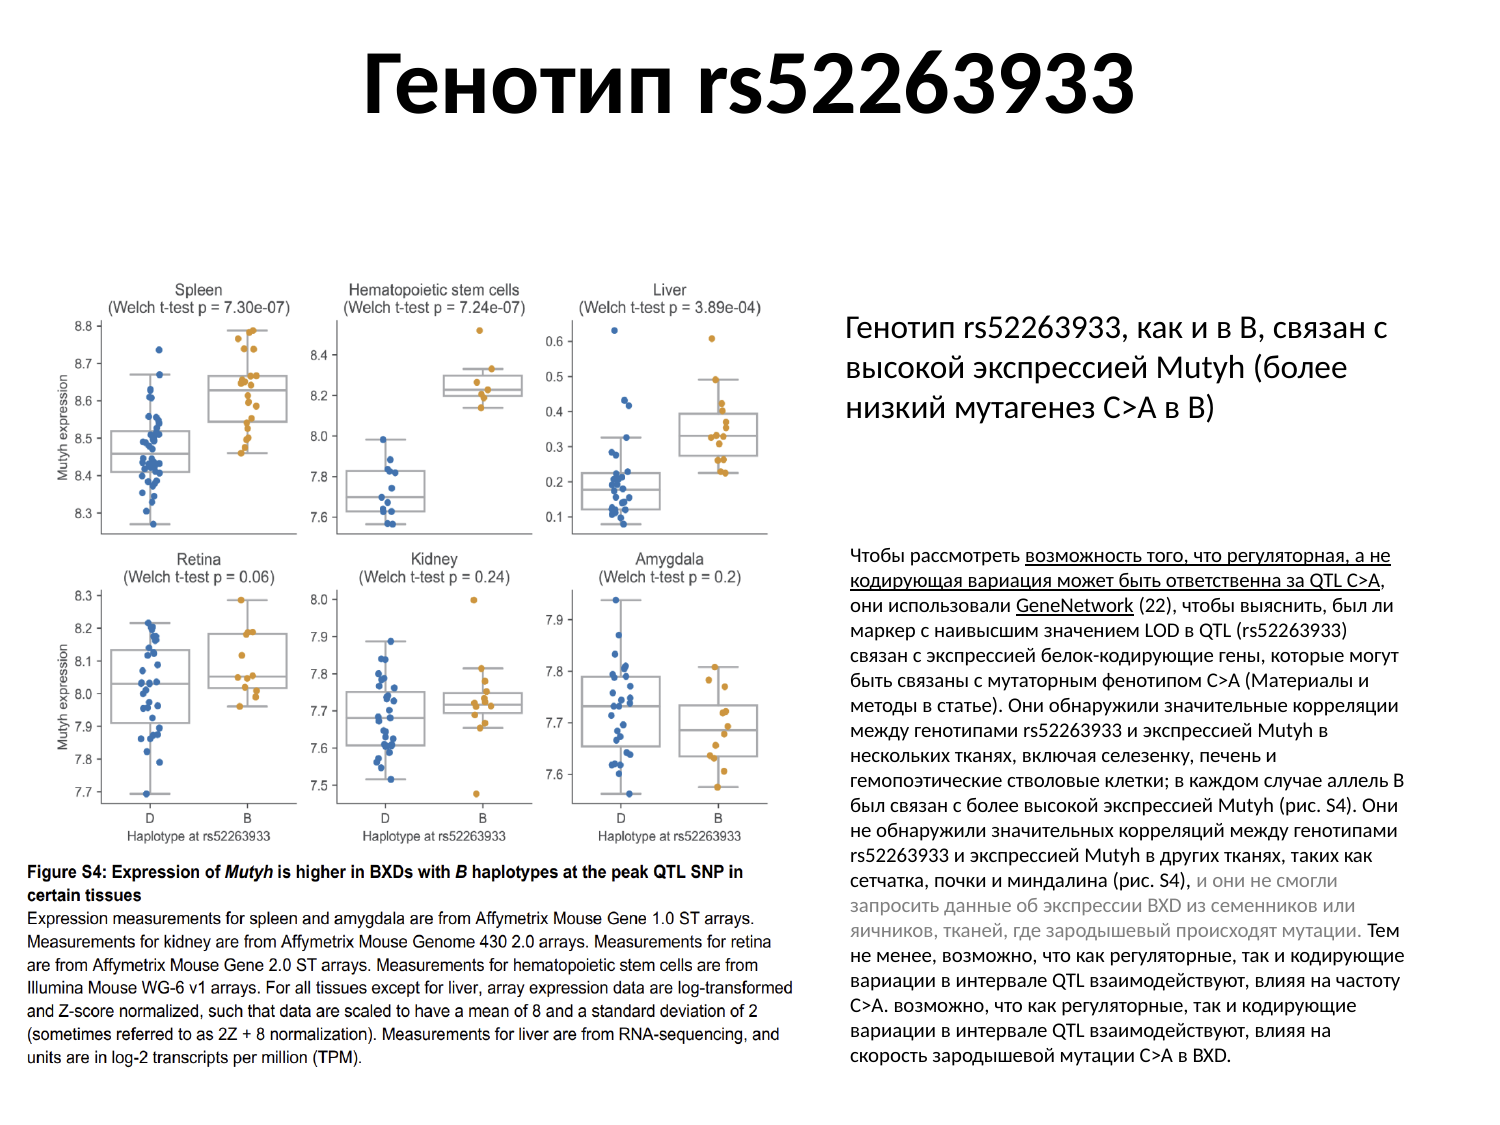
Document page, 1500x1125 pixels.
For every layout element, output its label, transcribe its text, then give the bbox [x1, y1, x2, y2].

list Чтобы рассмотреть возможность того, что регуляторная, а не кодирующая вариация может быть ответственна за QTL C>A, они использовали GeneNetwork (22), чтобы выяснить, был ли маркер с наивысшим значением LOD в QTL (rs52263933) связан с экспрессией белок-кодирующие гены, которые могут быть связаны с мутаторным фенотипом C>A (Материалы и методы в статье). Они обнаружили значительные корреляции между генотипами rs52263933 и экспрессией Mutyh в нескольких тканях, включая селезенку, печень и гемопоэтические стволовые клетки; в каждом случае аллель B был связан с более высокой экспрессией Mutyh (рис. S4). Они не обнаружили значительных корреляций между генотипами rs52263933 и экспрессией Mutyh в других тканях, таких как сетчатка, почки и миндалина (рис. S4), и они не смогли запросить данные об экспрессии BXD из семенников или яичников, тканей, где зародышевый происходят мутации. Тем не менее, возможно, что как регуляторные, так и кодирующие вариации в интервале QTL взаимодействуют, влияя на частоту C>A. возможно, что как регуляторные, так и кодирующие вариации в интервале QTL взаимодействуют, влияя на скорость зародышевой мутации C>A в BXD. [835, 527, 1426, 1079]
text_box Генотип rs52263933, как и в B, связан с высокой экспрессией Mutyh (более низкий мутагенез C>A в B) [830, 290, 1413, 441]
picture [24, 255, 799, 1080]
text_box Генотип rs52263933 [74, 7, 1425, 161]
